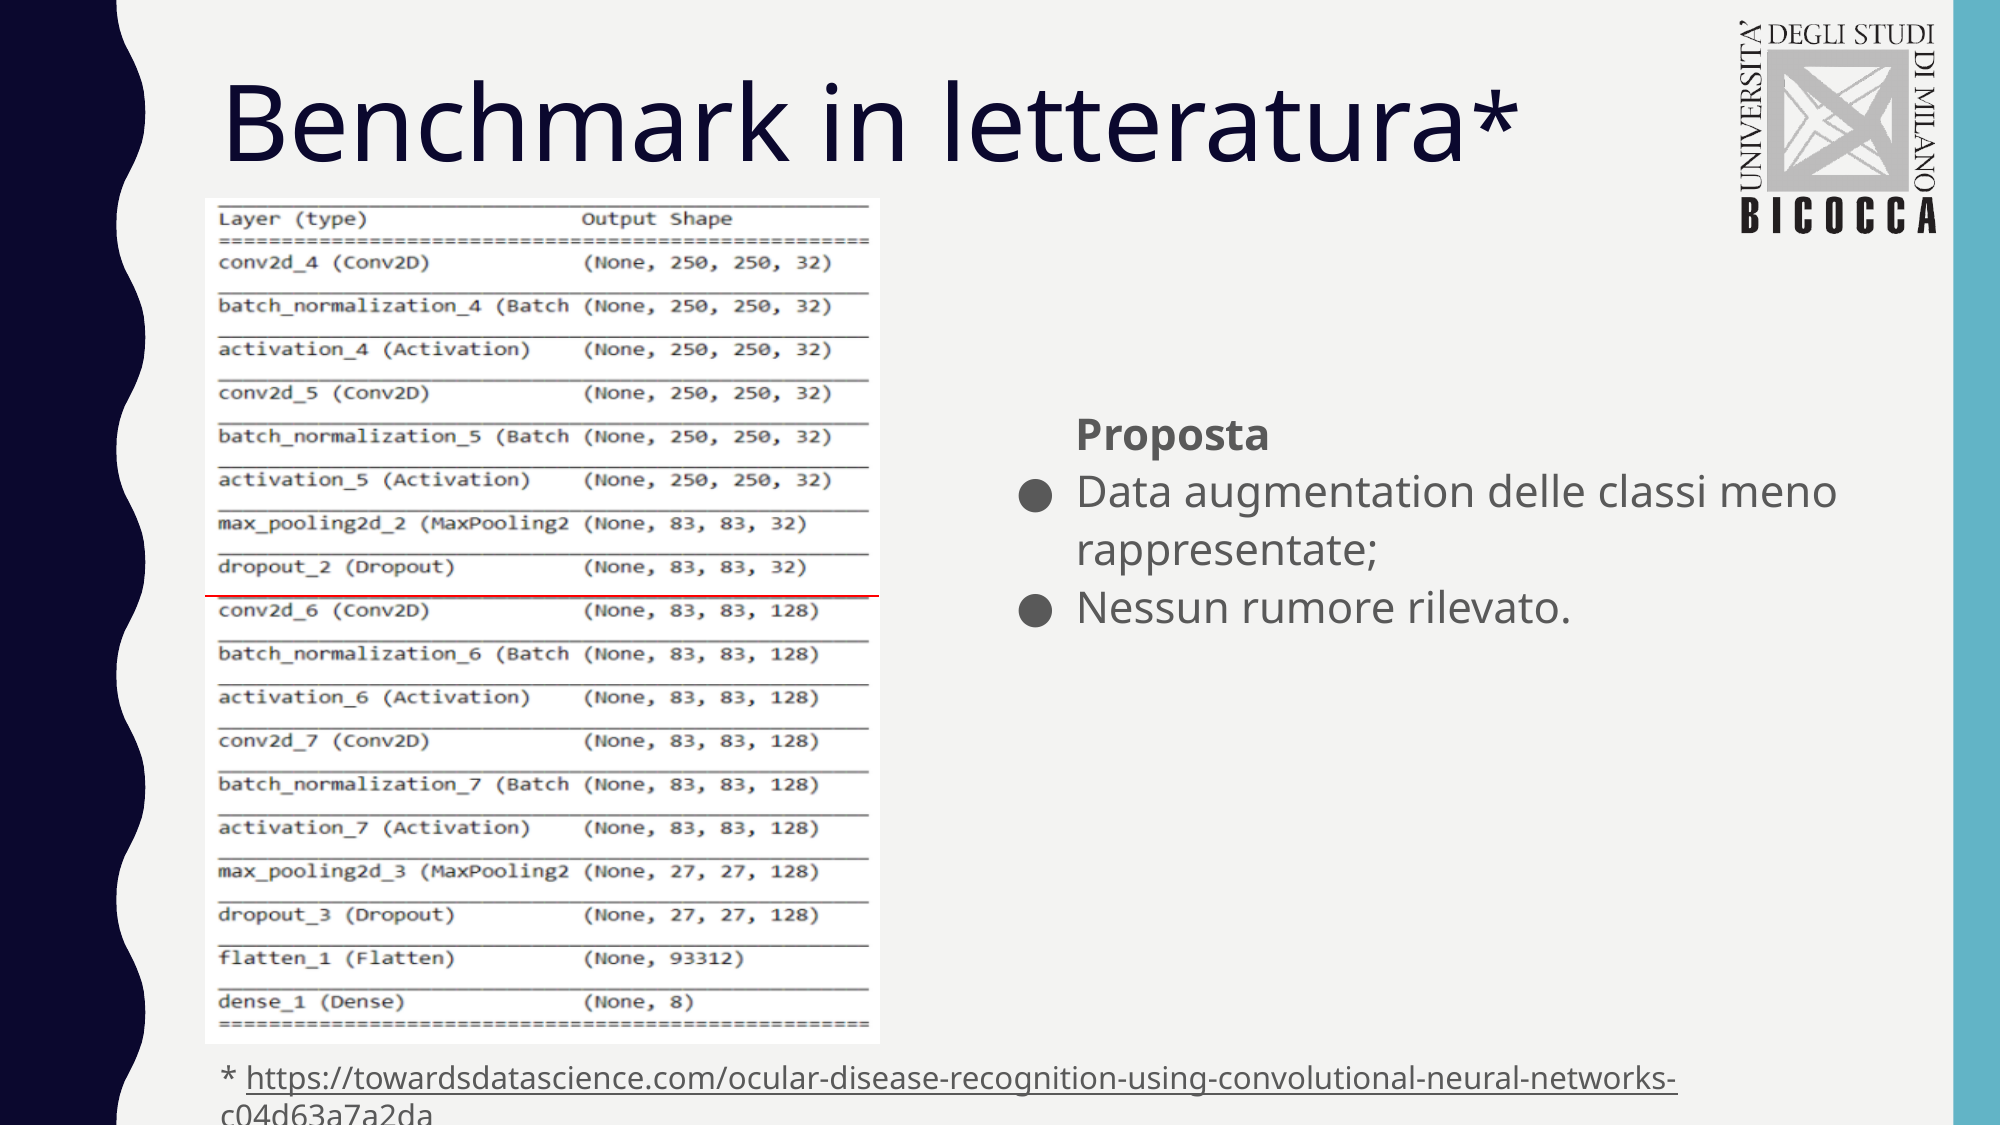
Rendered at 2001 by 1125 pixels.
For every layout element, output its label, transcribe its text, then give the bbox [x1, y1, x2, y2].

picture [1722, 14, 1953, 242]
title Benchmark in letteratura* [205, 62, 1875, 308]
picture [205, 597, 880, 1044]
text_box Proposta Data augmentation delle classi meno rappresentate; Nessun rumore rilevato. [985, 386, 1970, 856]
picture [205, 197, 880, 595]
text_box * https://towardsdatascience.com/ocular-disease-recognition-using-convolutional-neural-networks-c04d63a7a2da [205, 1043, 1761, 1125]
